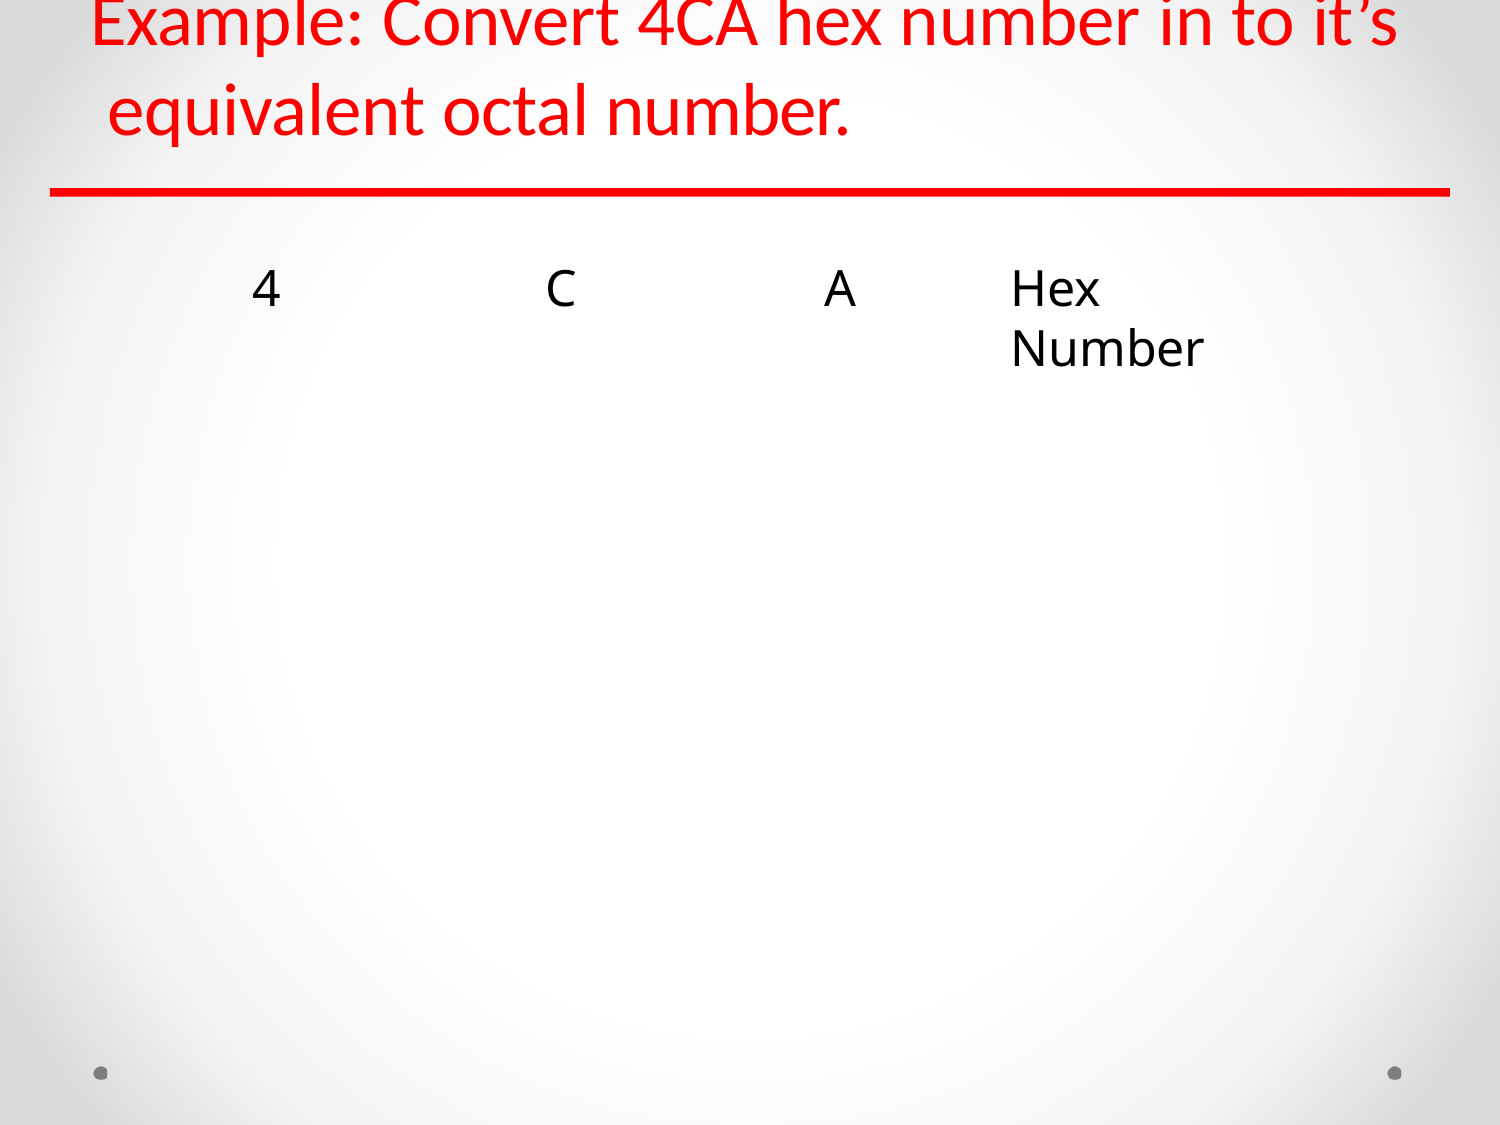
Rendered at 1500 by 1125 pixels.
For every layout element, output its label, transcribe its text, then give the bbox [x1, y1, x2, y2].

text_box A [822, 254, 857, 317]
title Example: Convert 4CA hex number in to it’s equivalent octal number. [87, 0, 1413, 159]
text_box 4 [250, 254, 282, 317]
text_box Hex Number [1008, 254, 1289, 377]
text_box C [543, 254, 578, 317]
picture [0, 0, 1500, 1125]
